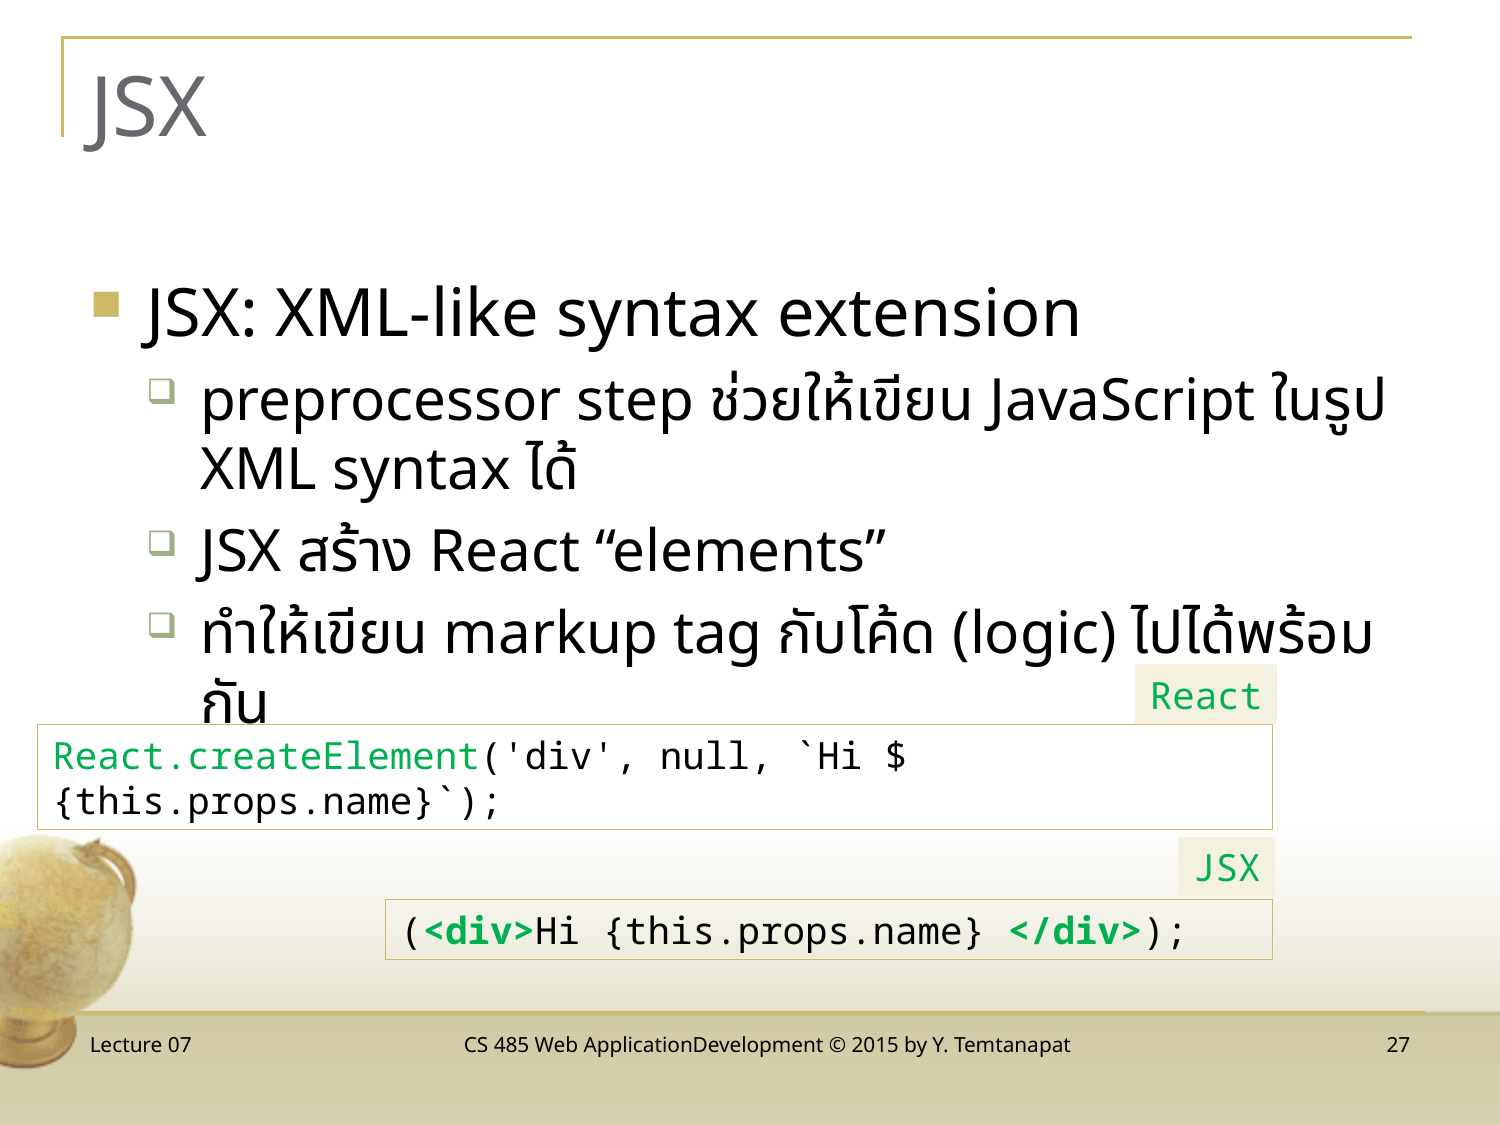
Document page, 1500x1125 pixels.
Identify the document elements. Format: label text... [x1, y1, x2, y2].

slide_number 27 [1218, 1024, 1425, 1100]
footer CS 485 Web ApplicationDevelopment © 2015 by Y. Temtanapat [316, 1024, 1218, 1100]
title JSX [74, 45, 1426, 233]
list JSX: XML-like syntax extension preprocessor step ช่วยให้เขียน JavaScript ในรูป XML syntax ได้ JSX สร้าง React “elements” ทำให้เขียน markup tag กับโค้ด (logic) ไปได้พร้อมกัน [74, 262, 1426, 1006]
text_box React [1134, 664, 1277, 725]
slide_number Lecture 07 [75, 1024, 316, 1100]
text_box (<div>Hi {this.props.name} </div>); [385, 899, 1273, 960]
text_box JSX [1178, 836, 1276, 897]
text_box React.createElement('div', null, `Hi ${this.props.name}`); [37, 724, 1273, 830]
list <script src="https://cdnjs.cloudflare.com/ajax/libs/babel-standalone/6.21.1/babel.min.js"></script> <script type="text/babel"> class Hello extends React.Component { render() { return (<div>Hi {this.props.name} </div>); } } class App extends React.Component { render() { return ( <Hello name="World" /> ) } } ReactDOM.render(<App />, document.getElementById("content")); </script> [0, 0, 1500, 1125]
